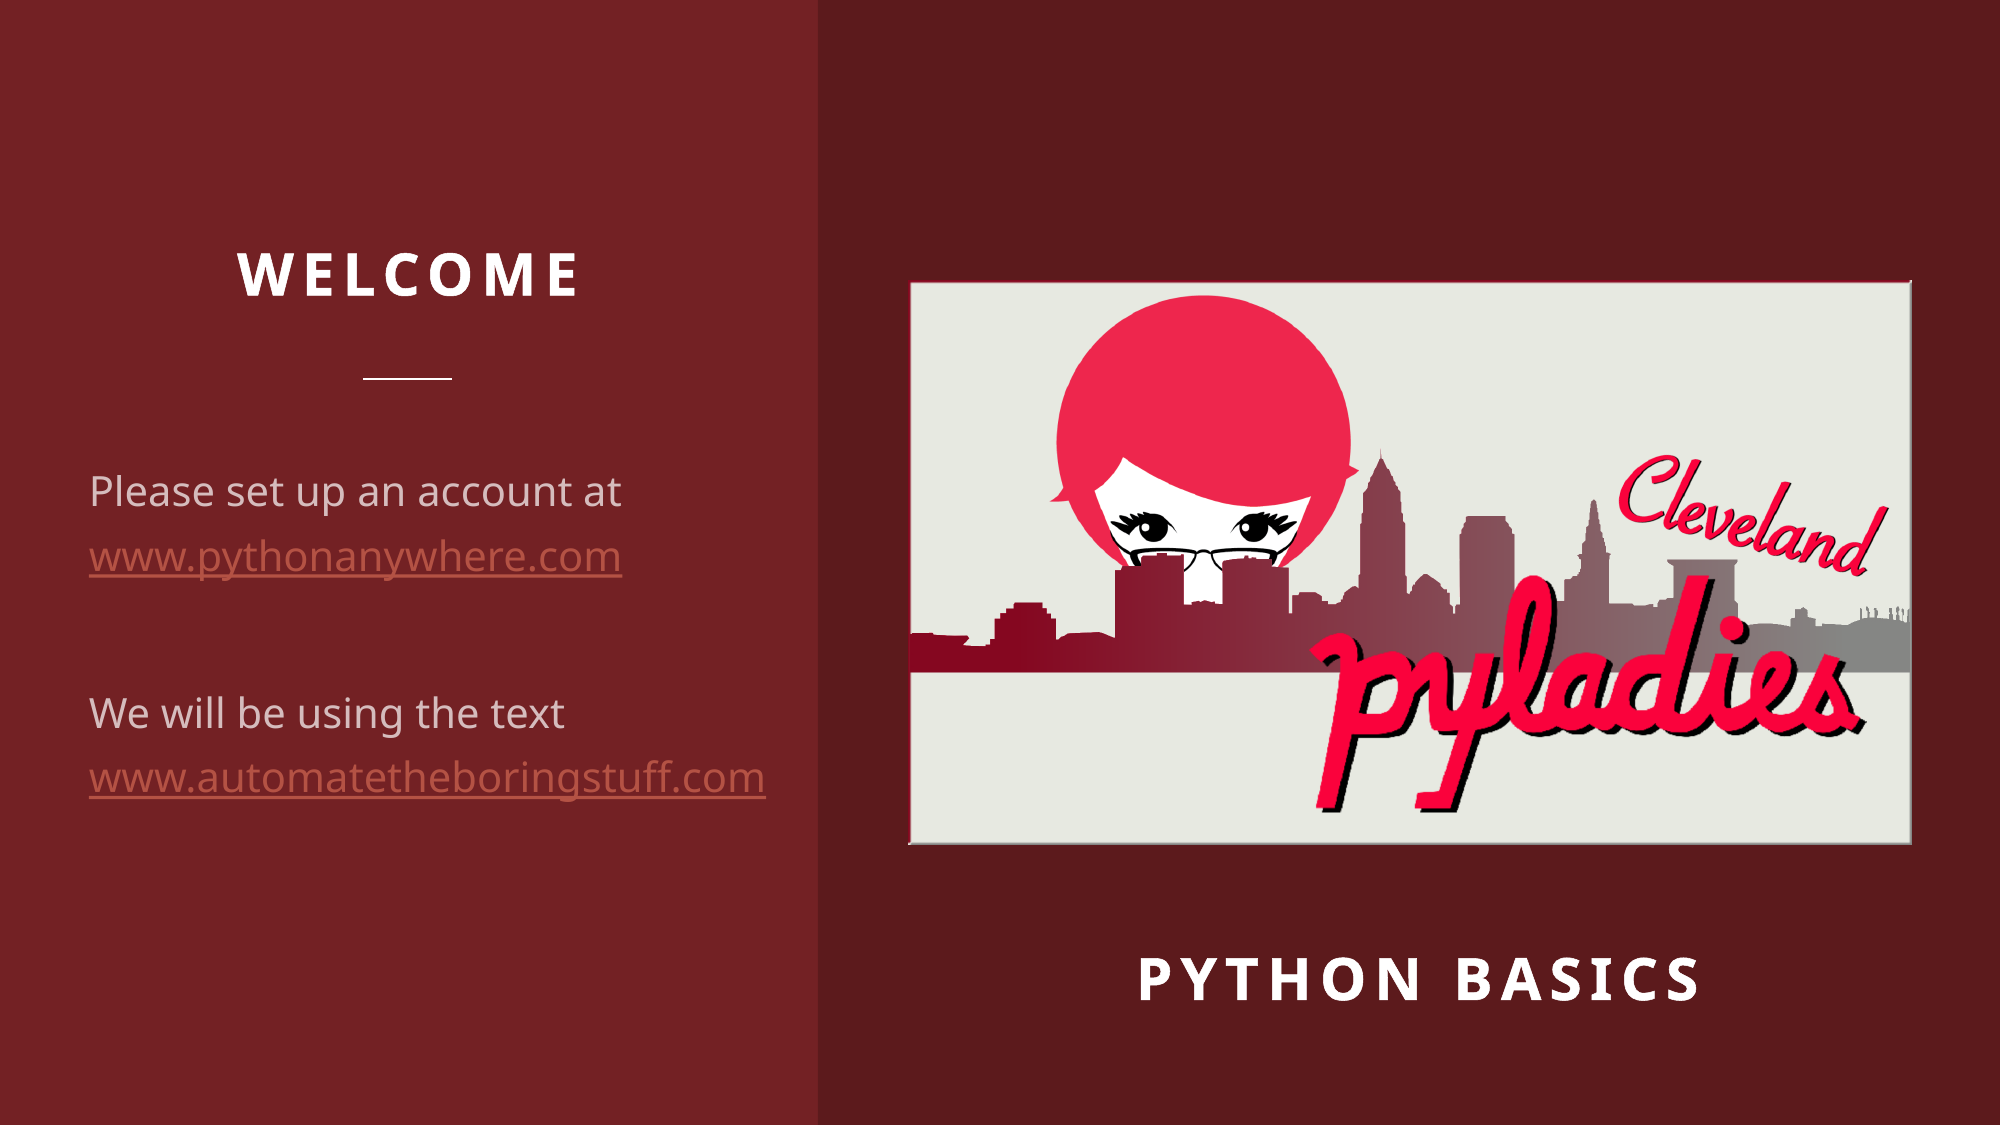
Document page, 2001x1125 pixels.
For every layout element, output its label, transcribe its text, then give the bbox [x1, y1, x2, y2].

text_box [817, 0, 2000, 1125]
text_box Please set up an account at www.pythonanywhere.com We will be using the text www.automatetheboringstuff.com [88, 452, 769, 982]
text_box Python Basics [1098, 845, 1736, 1012]
text_box [0, 0, 817, 1125]
picture [908, 279, 1912, 845]
text_box Welcome [88, 88, 726, 307]
